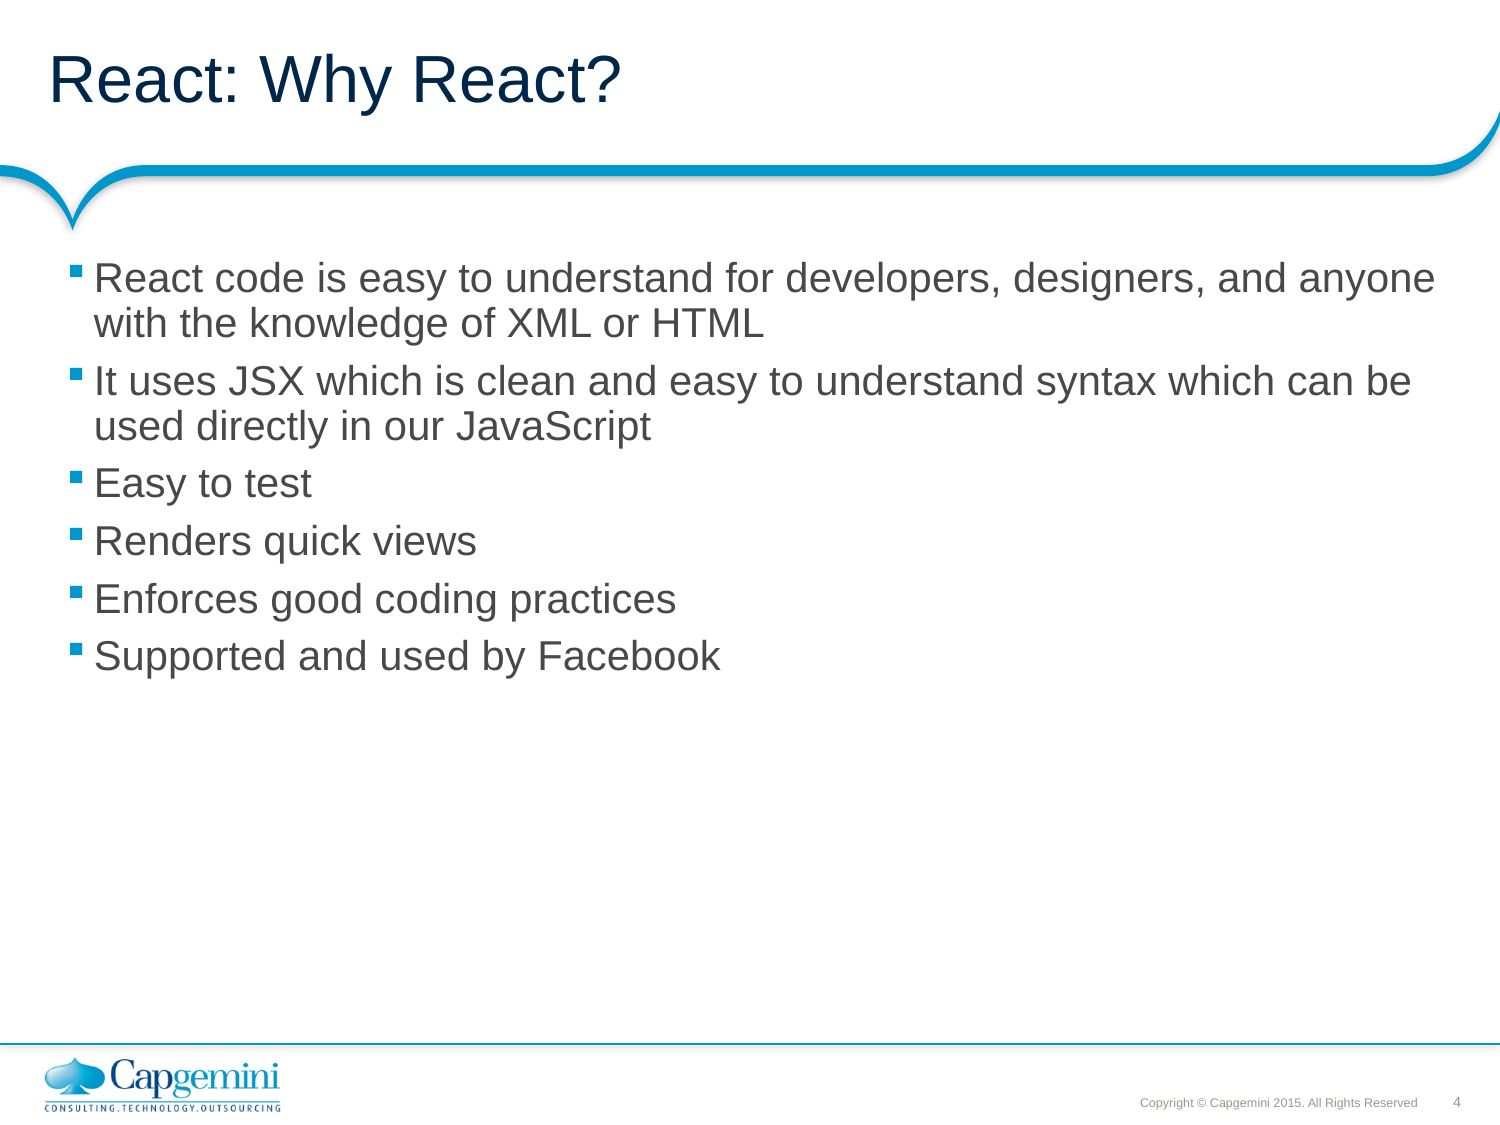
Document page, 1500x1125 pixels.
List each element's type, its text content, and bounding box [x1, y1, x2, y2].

list React code is easy to understand for developers, designers, and anyone with the knowledge of XML or HTML It uses JSX which is clean and easy to understand syntax which can be used directly in our JavaScript Easy to test Renders quick views Enforces good coding practices Supported and used by Facebook [48, 245, 1500, 1007]
picture [44, 1056, 281, 1113]
title React: Why React? [0, 0, 1500, 165]
